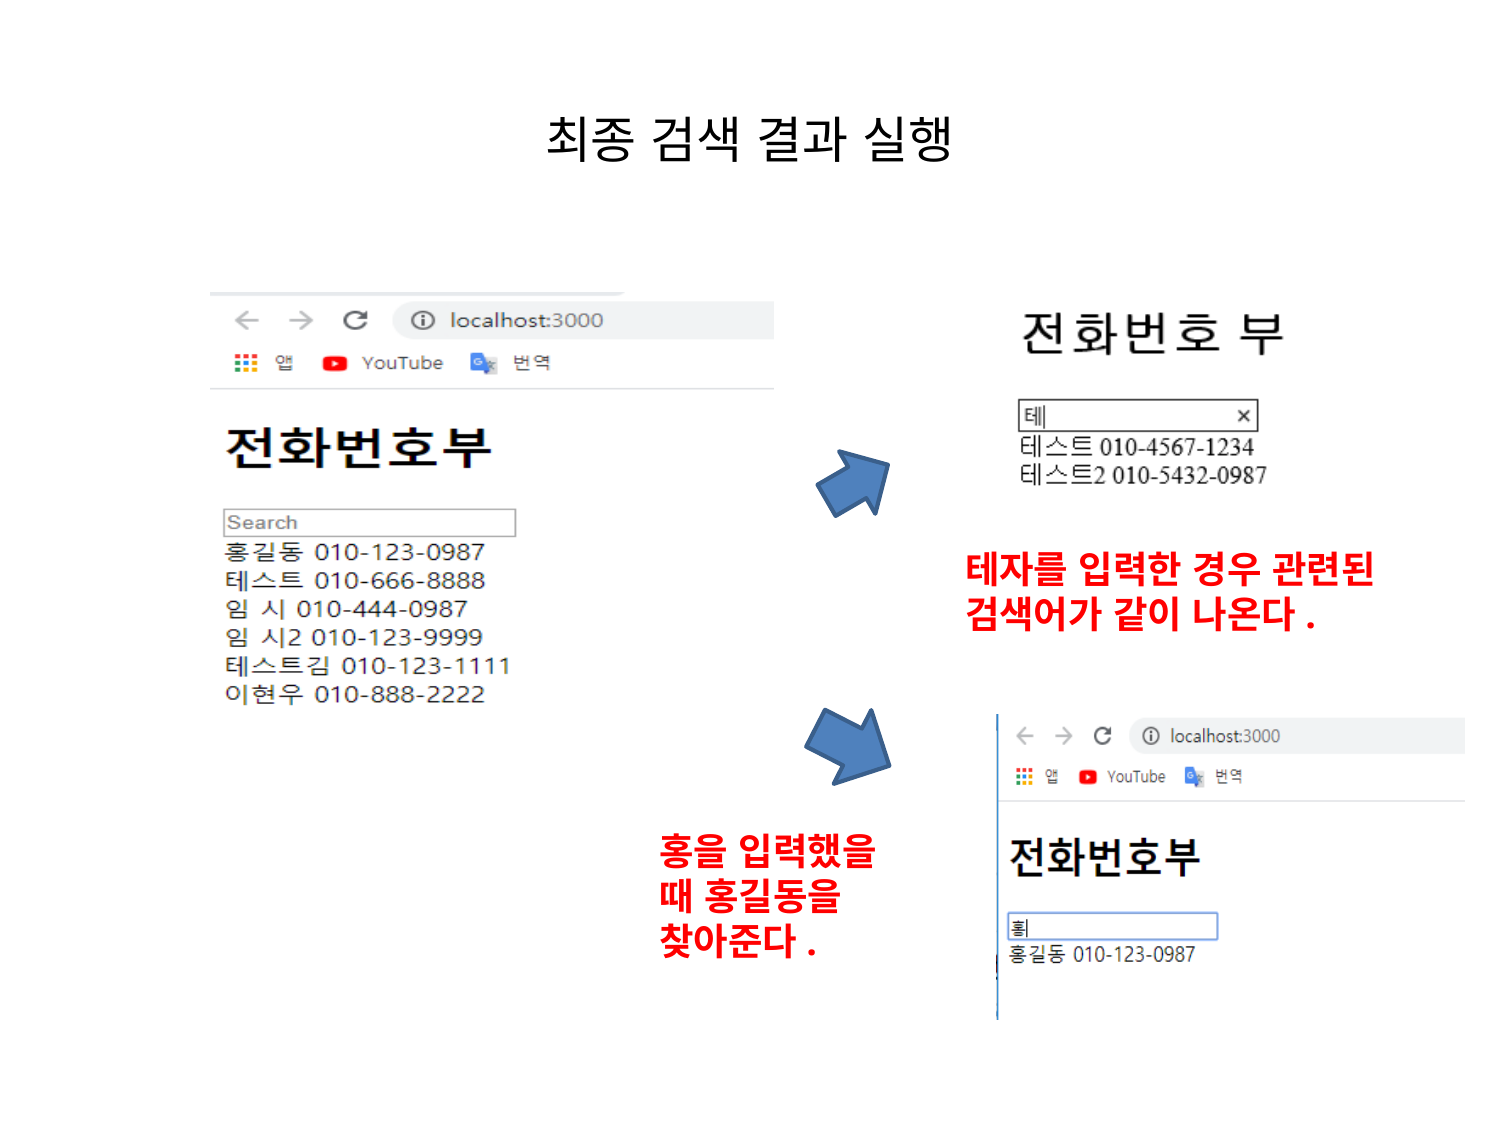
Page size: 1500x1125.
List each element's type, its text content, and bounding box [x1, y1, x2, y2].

picture [210, 292, 774, 751]
picture [995, 714, 1466, 1020]
text_box [804, 707, 892, 786]
text_box [815, 449, 890, 518]
picture [1009, 302, 1331, 542]
title 최종 검색 결과 실행 [75, 45, 1425, 233]
text_box 테자를 입력한 경우 관련된 검색어가 같이 나온다. [950, 538, 1391, 644]
text_box 홍을 입력했을 때 홍길동을 찾아준다. [644, 820, 892, 970]
